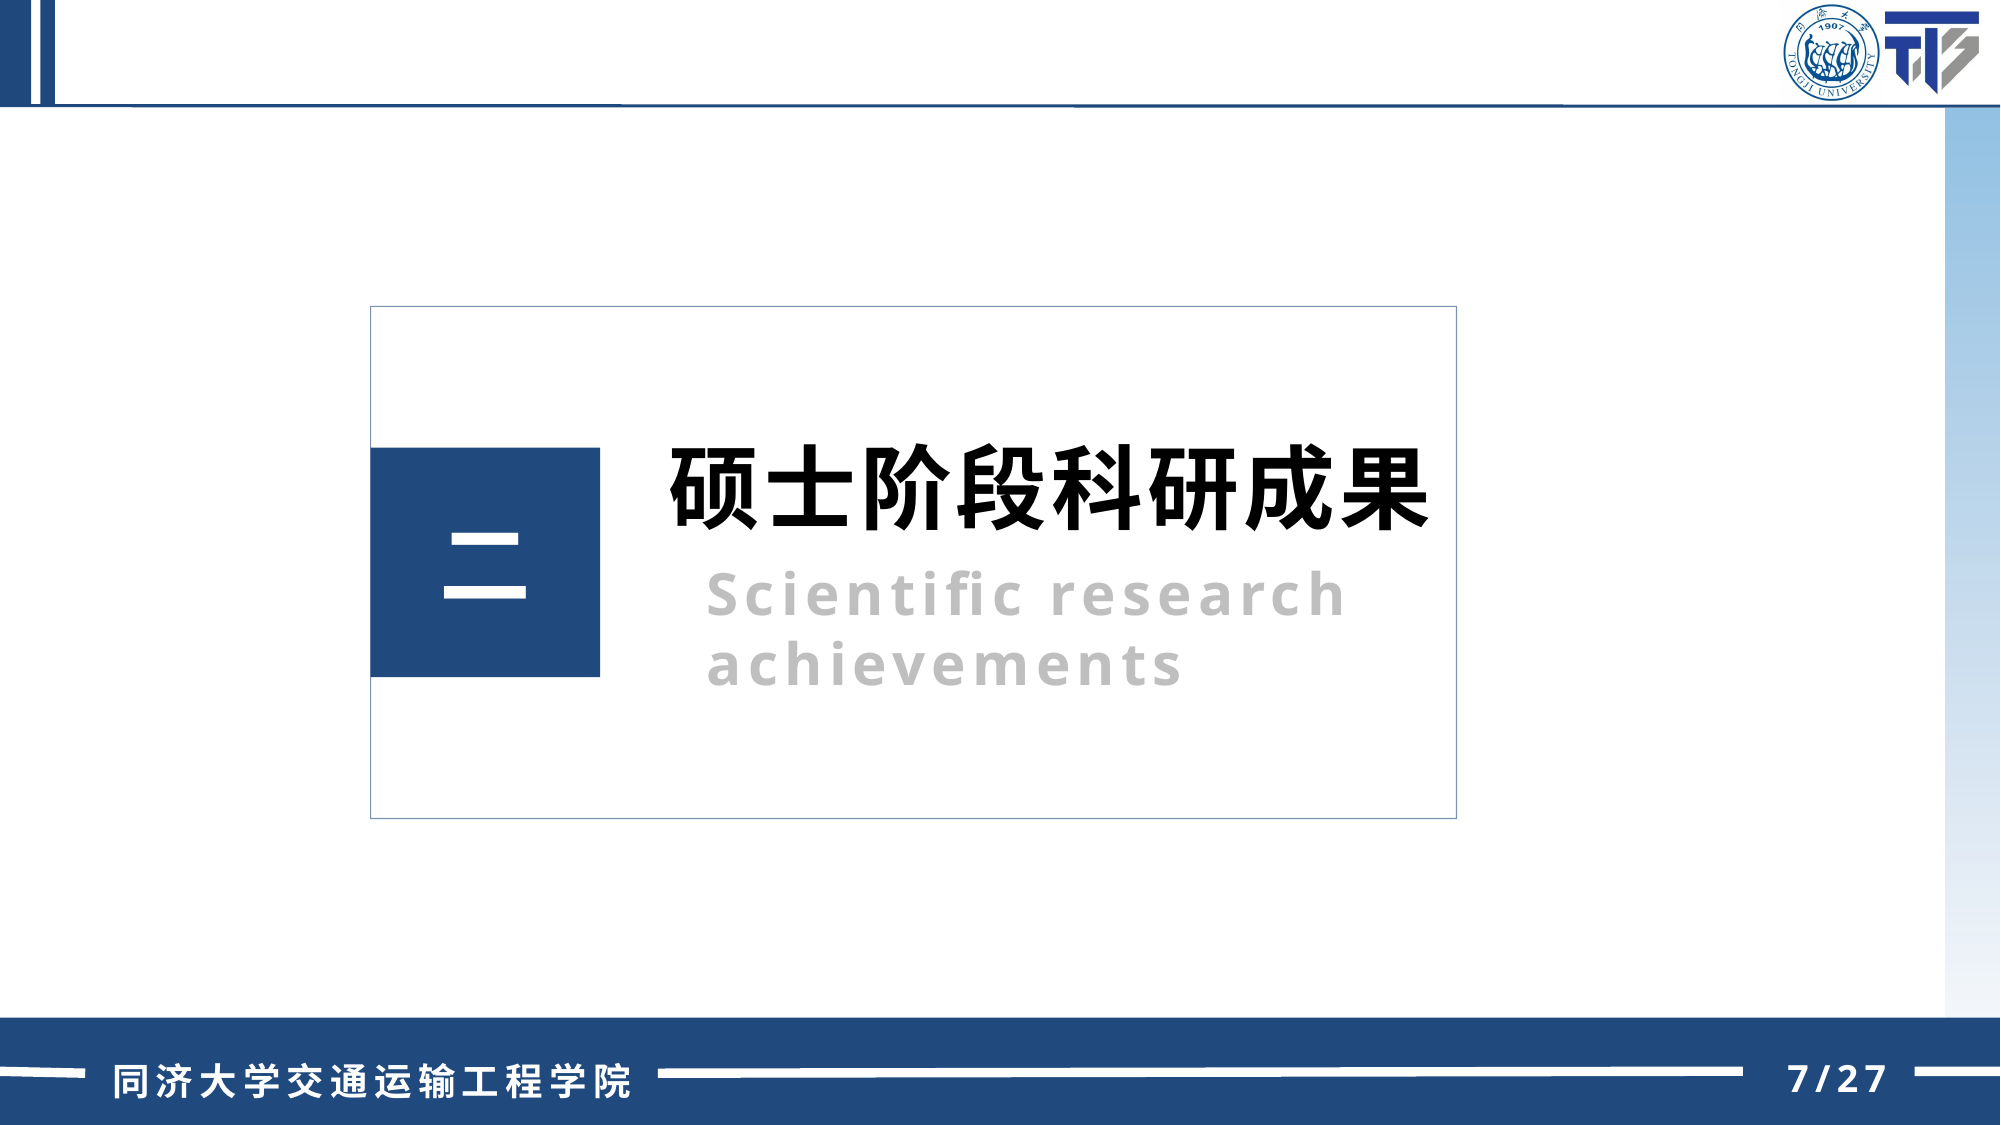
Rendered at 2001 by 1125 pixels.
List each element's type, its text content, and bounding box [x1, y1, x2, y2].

text_box 二 [424, 499, 547, 624]
text_box 7/27 [1742, 1034, 1915, 1108]
text_box 同济大学交通运输工程学院 [85, 1036, 658, 1110]
text_box [0, 1076, 2000, 1125]
text_box Scientific research achievements [692, 549, 1398, 705]
text_box [370, 447, 601, 678]
text_box [1945, 107, 2000, 1017]
text_box [0, 1017, 2000, 1068]
text_box 硕士阶段科研成果 [653, 423, 1502, 549]
text_box [370, 305, 1458, 820]
picture [1778, 0, 1988, 104]
